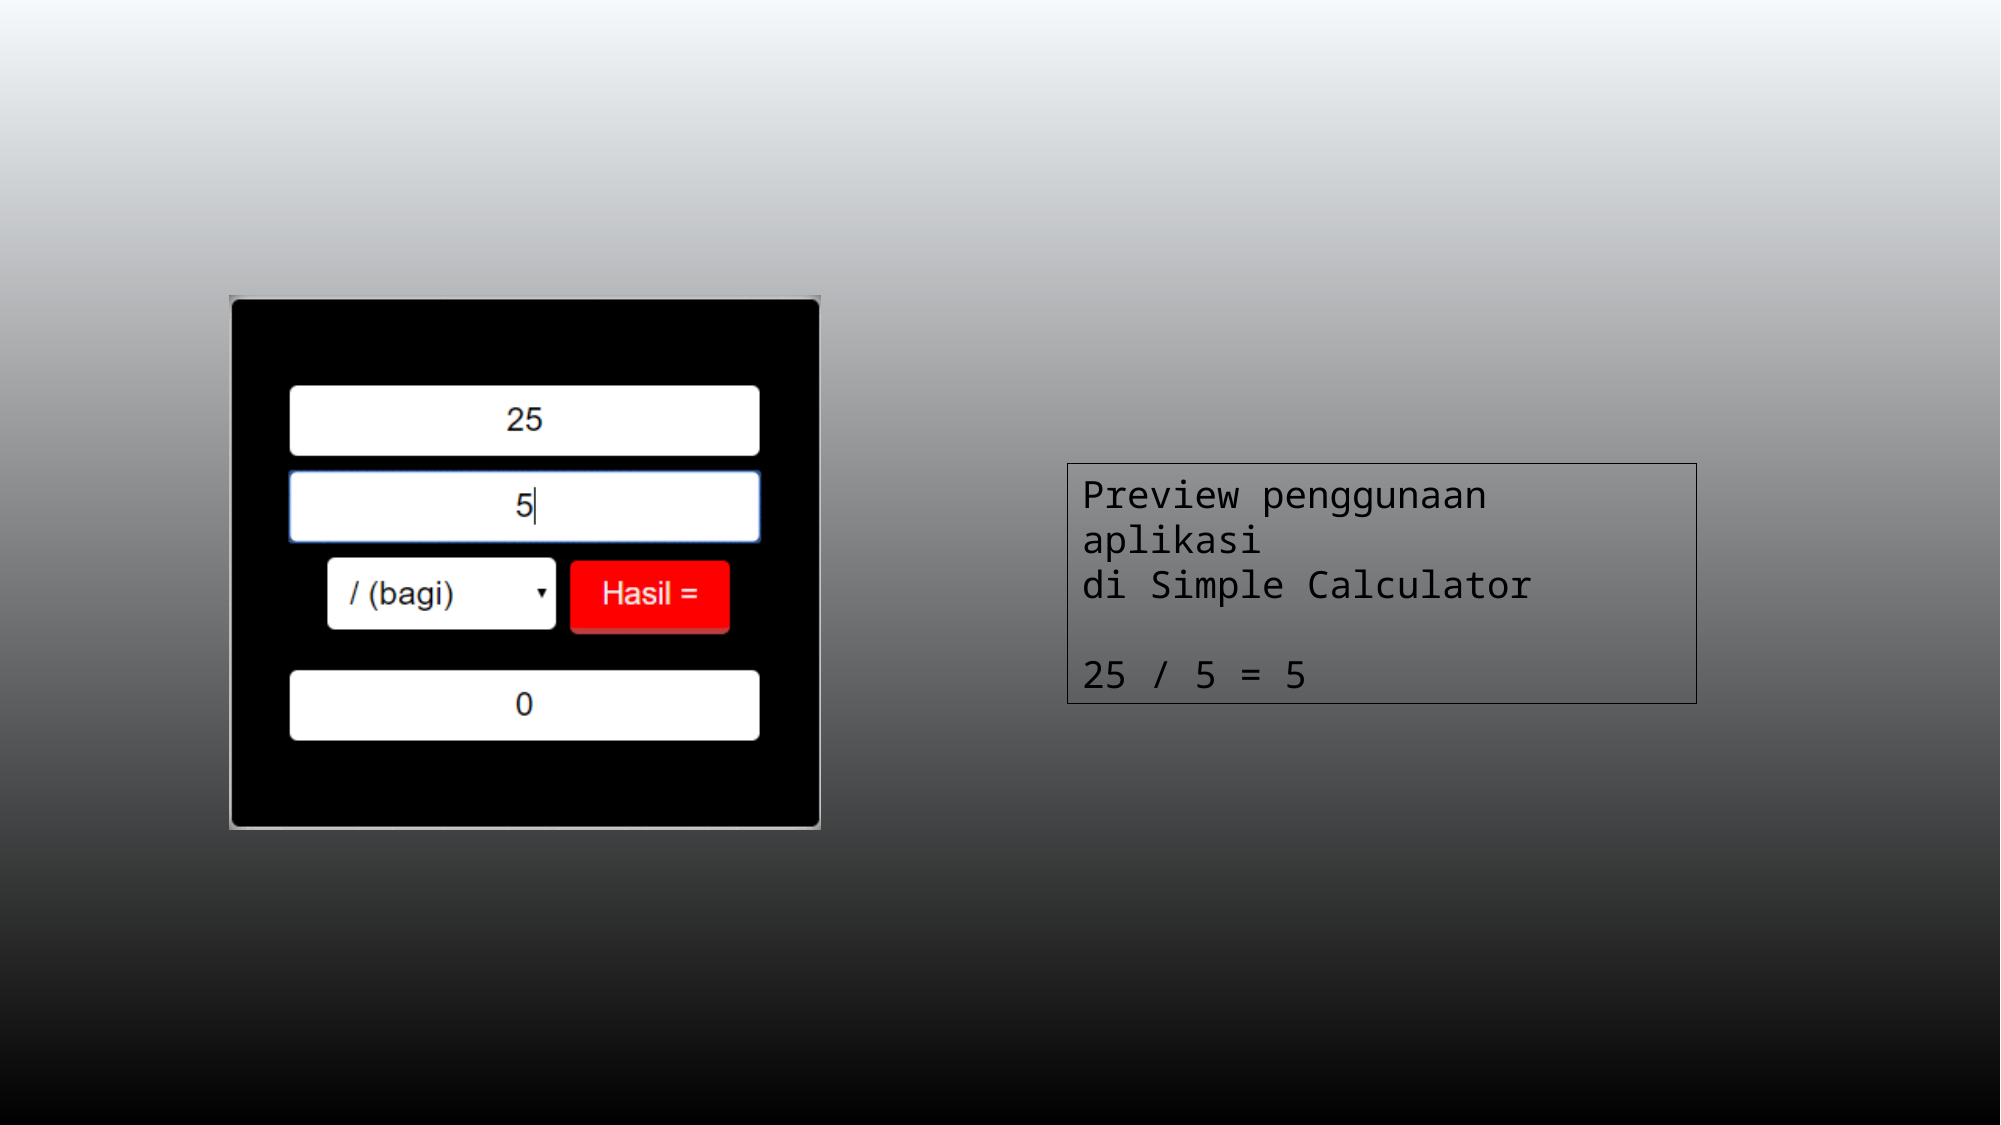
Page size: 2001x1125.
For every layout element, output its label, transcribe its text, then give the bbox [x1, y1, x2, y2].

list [229, 295, 821, 830]
text_box Preview penggunaan aplikasi di Simple Calculator 25 / 5 = 5 [1067, 463, 1697, 704]
